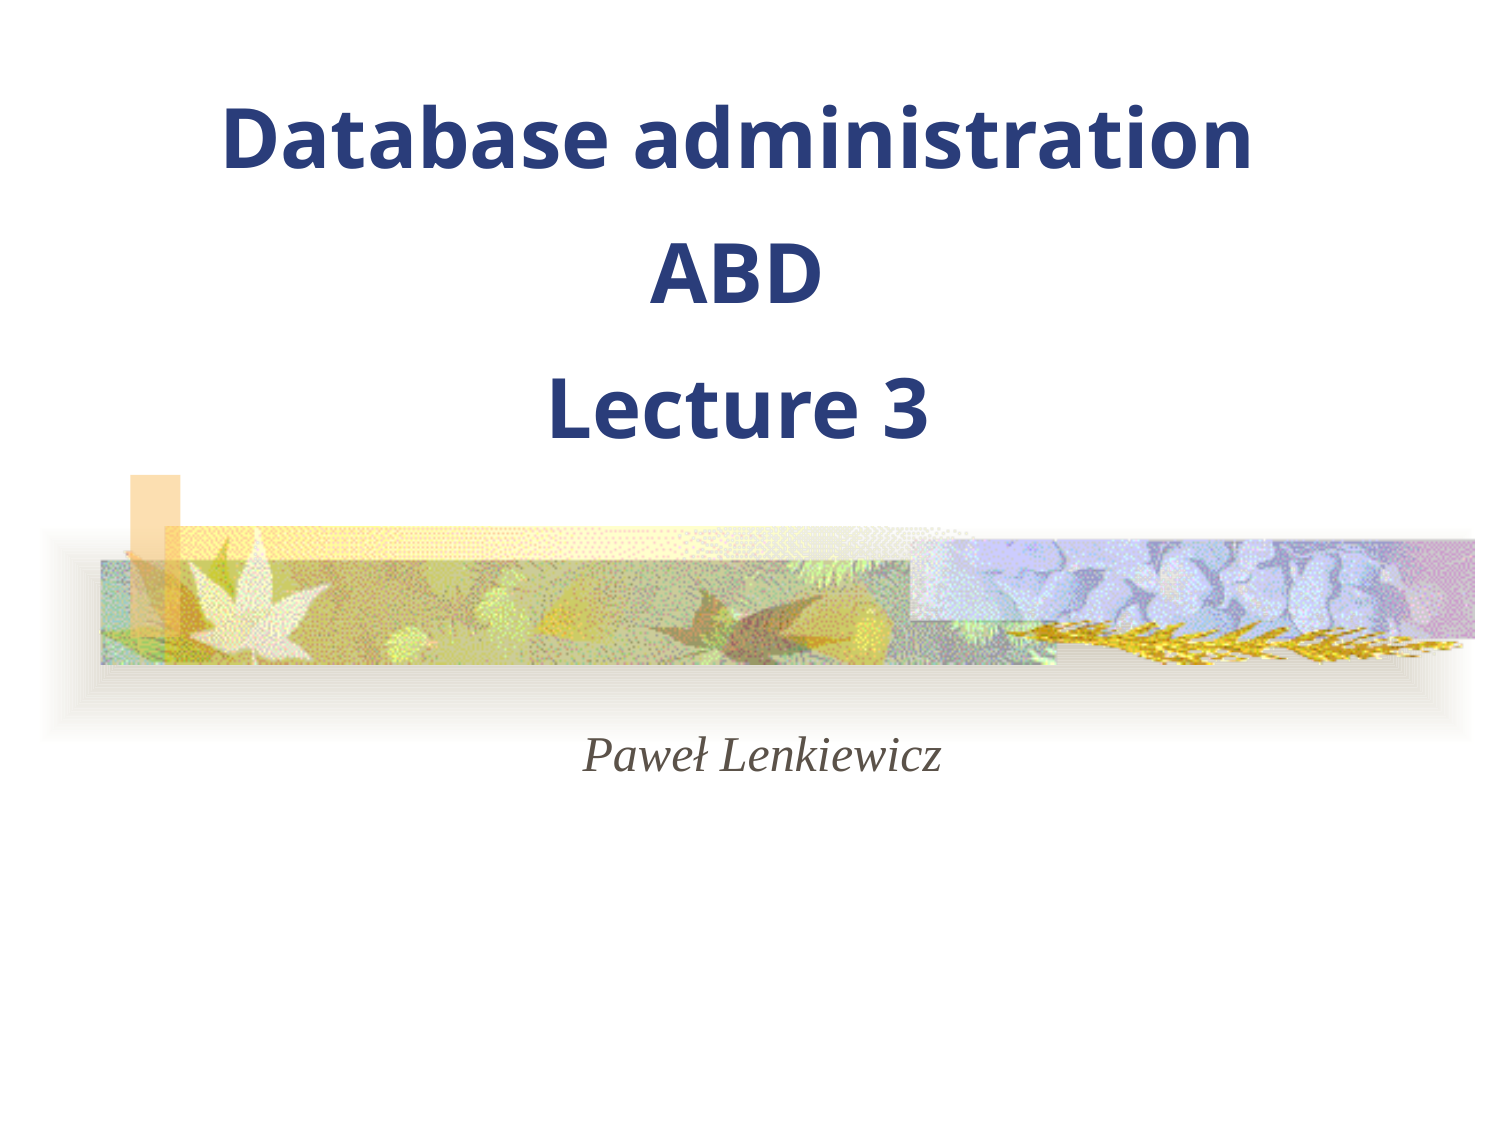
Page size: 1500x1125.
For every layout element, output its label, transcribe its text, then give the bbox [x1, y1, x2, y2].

subtitle Paweł Lenkiewicz [62, 713, 1463, 1088]
picture [99, 526, 1475, 665]
title Database administration ABD Lecture 3 [0, 0, 1476, 463]
